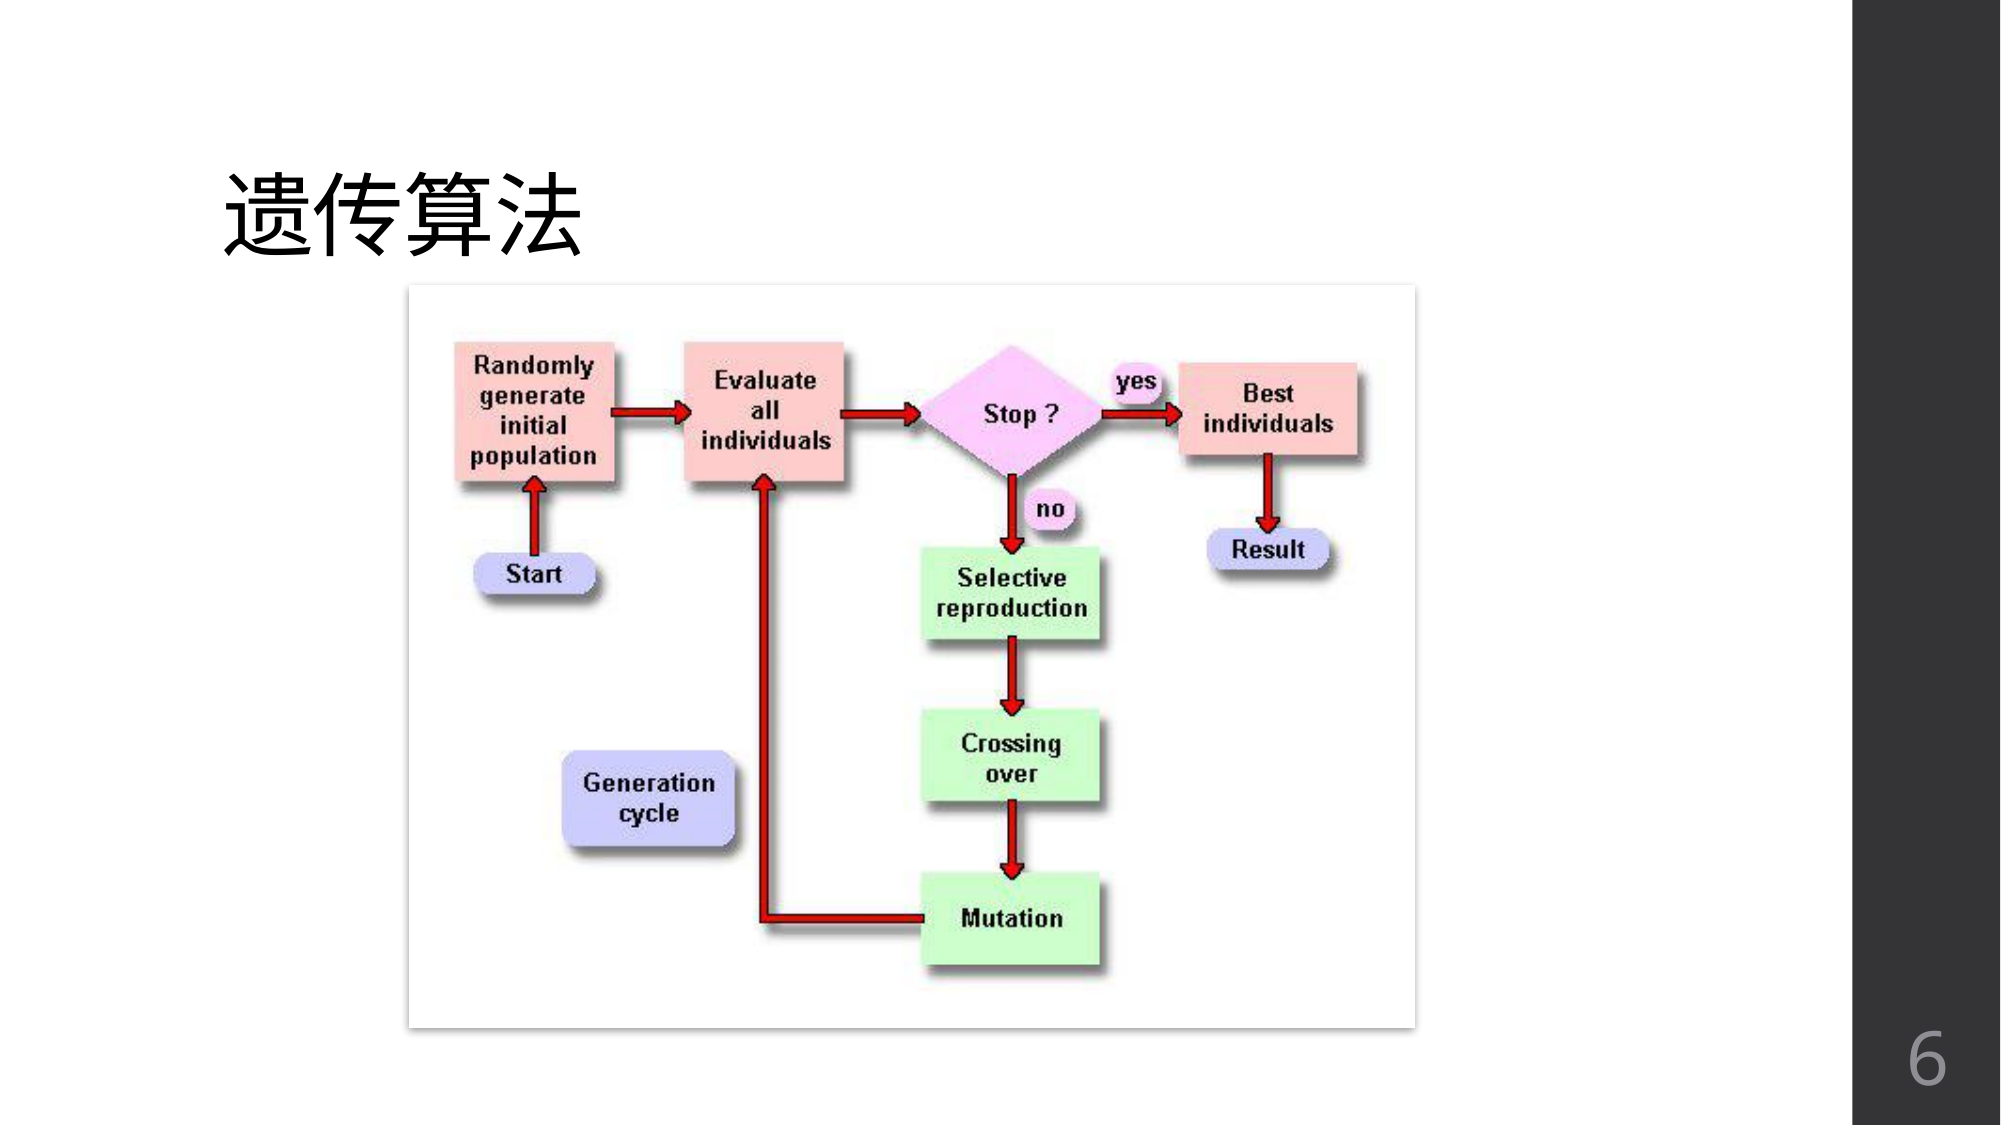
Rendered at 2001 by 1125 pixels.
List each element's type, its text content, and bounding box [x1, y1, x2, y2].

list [423, 299, 1401, 1015]
slide_number 6 [1852, 1012, 2000, 1110]
title 遗传算法 [206, 60, 1797, 278]
